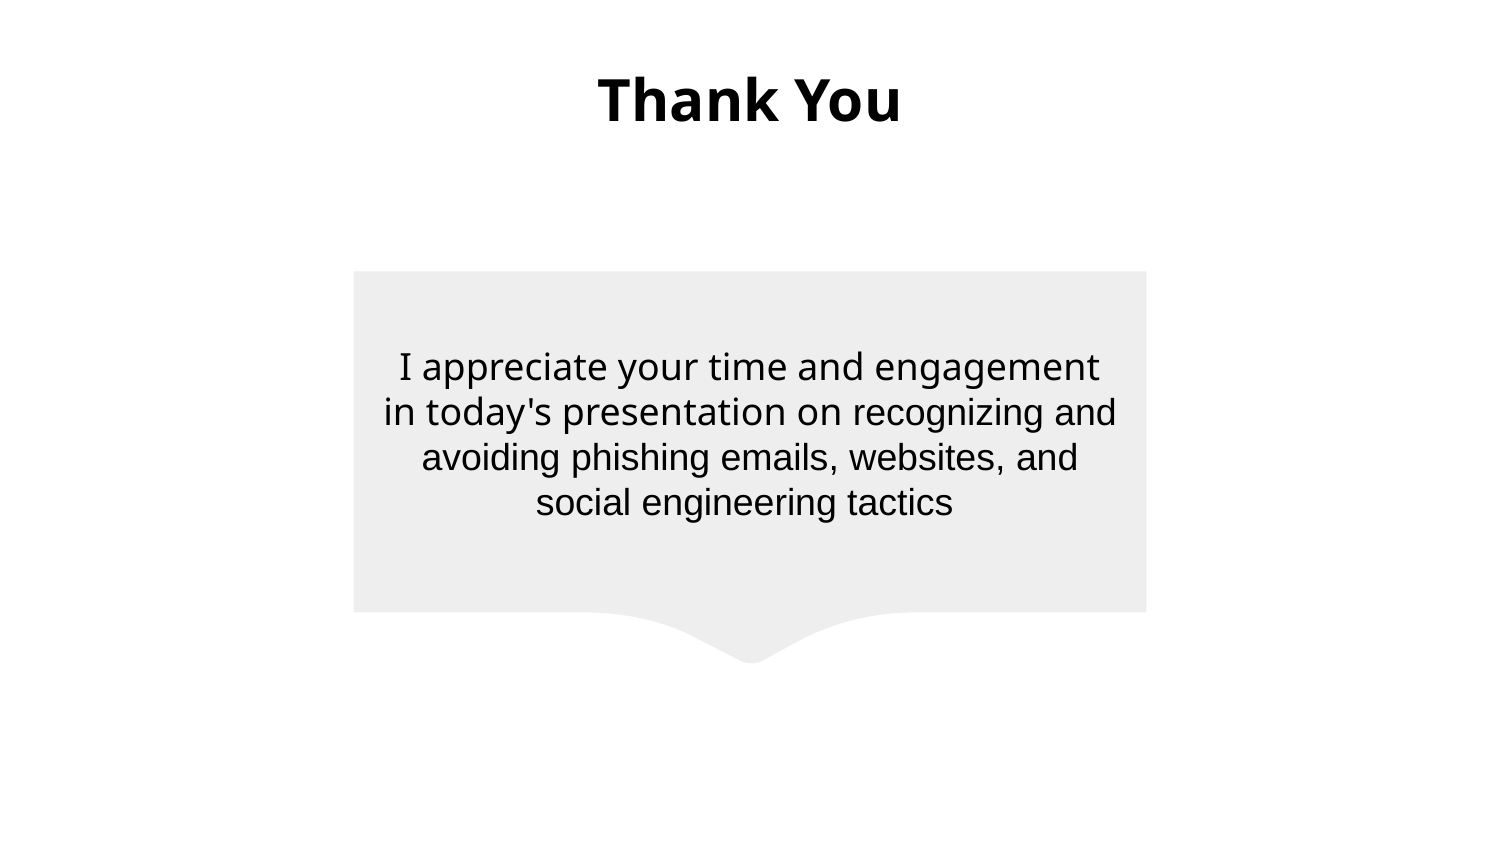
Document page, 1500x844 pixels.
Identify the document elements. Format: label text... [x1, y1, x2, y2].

title Thank You [75, 48, 1425, 142]
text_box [349, 270, 1151, 666]
